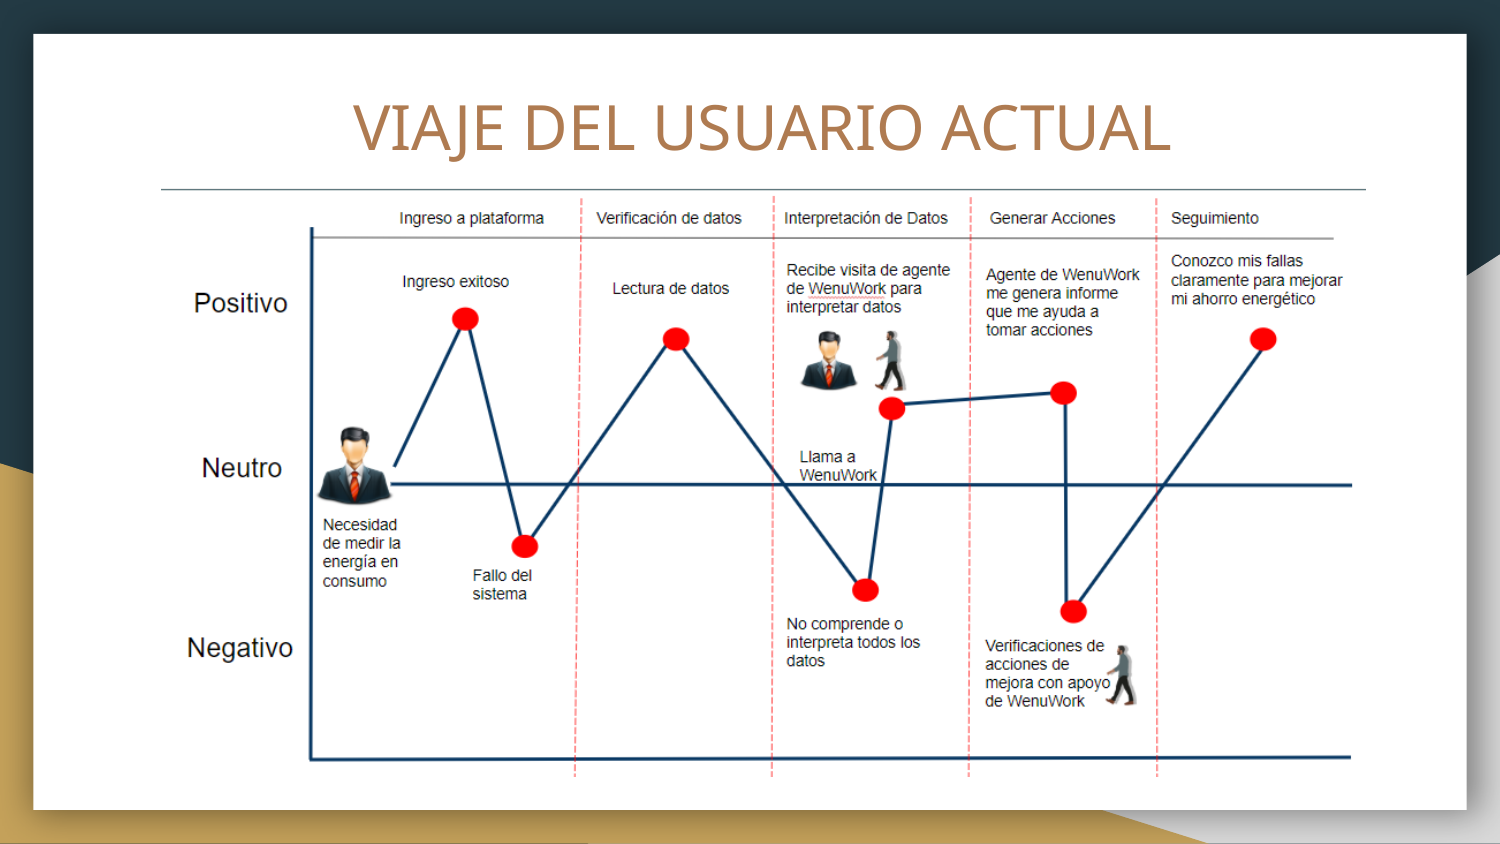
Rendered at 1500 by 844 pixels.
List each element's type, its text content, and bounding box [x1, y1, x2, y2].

title VIAJE DEL USUARIO ACTUAL [147, 72, 1380, 189]
picture [161, 187, 1366, 777]
